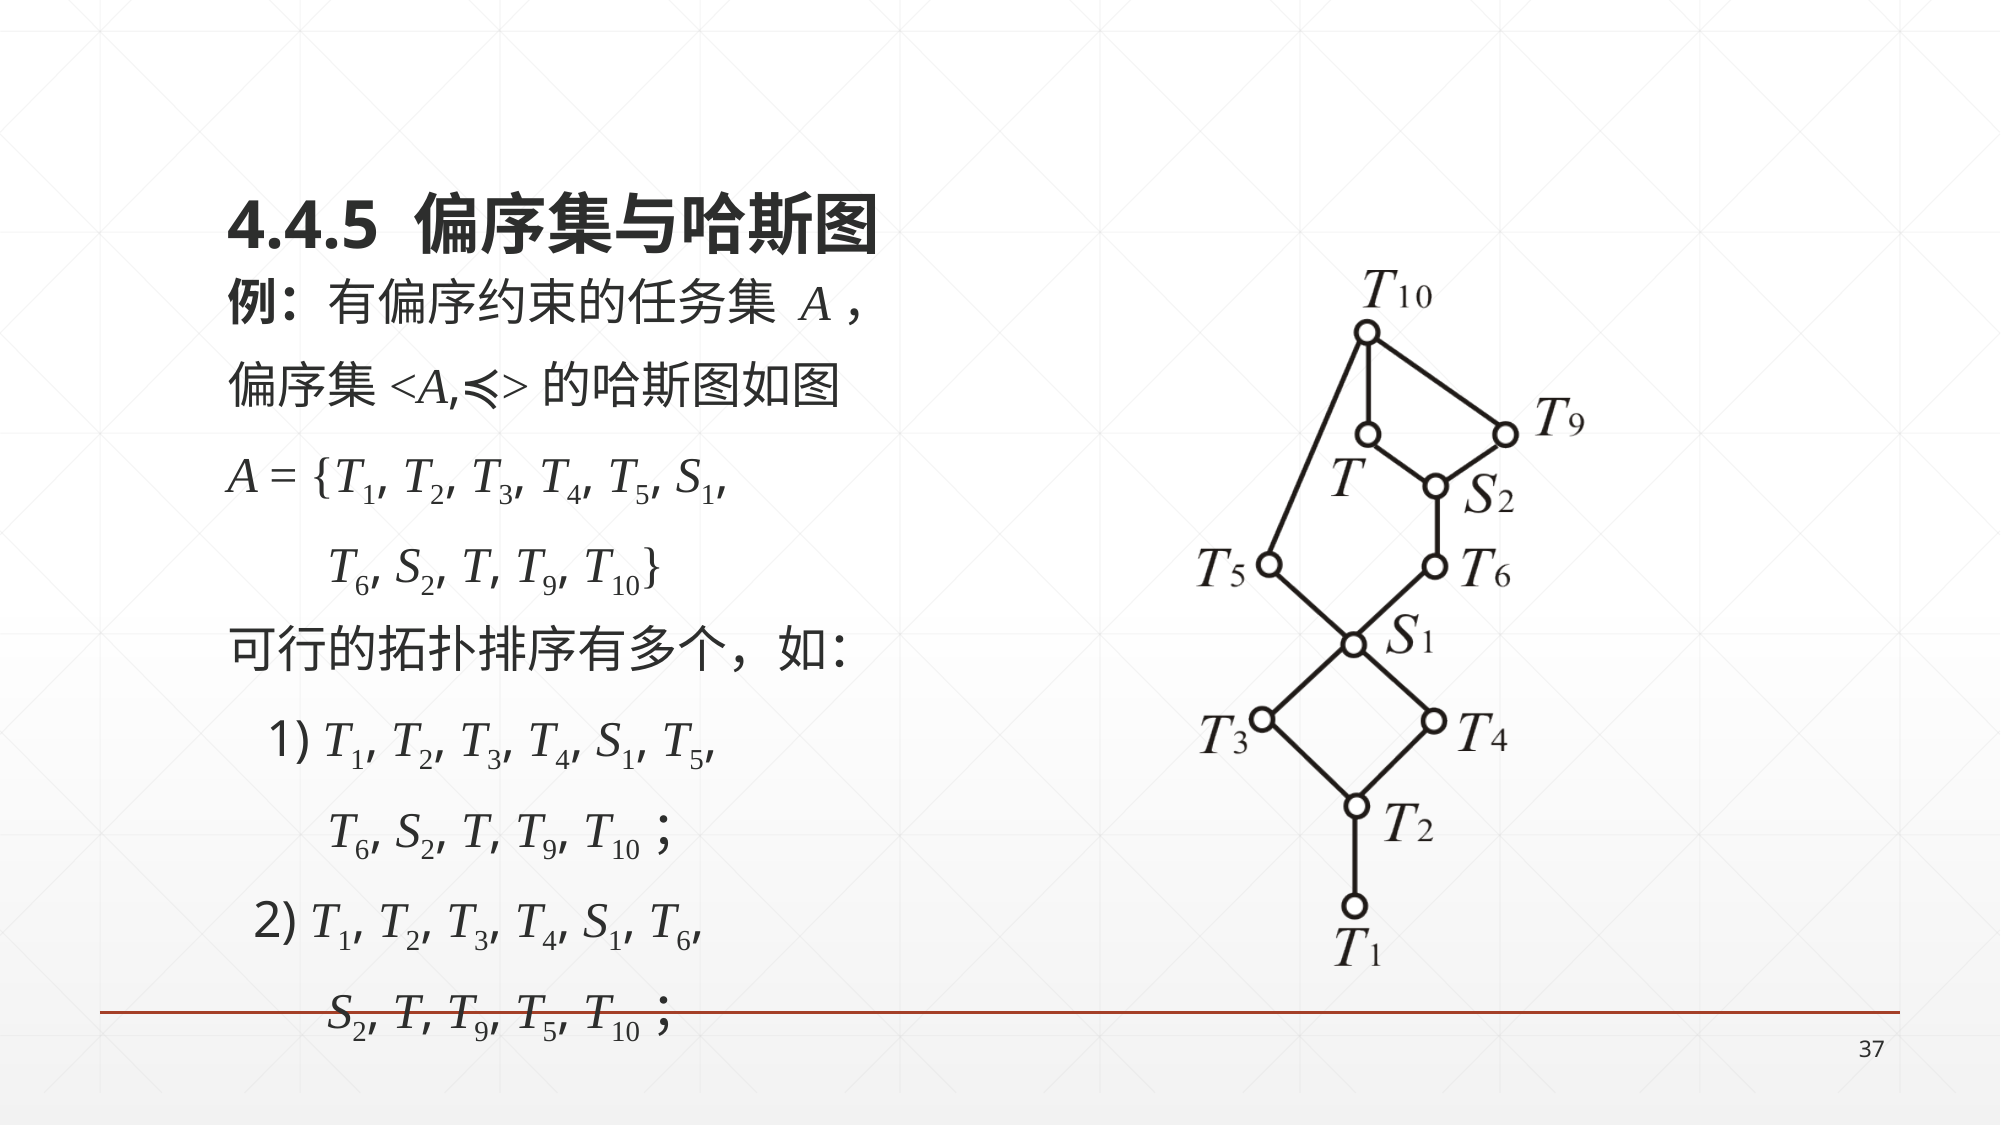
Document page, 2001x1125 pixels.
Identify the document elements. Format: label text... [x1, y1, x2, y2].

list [1187, 270, 1600, 1006]
text_box 4.4.5 偏序集与哈斯图 [212, 82, 1788, 271]
slide_number 37 [1749, 1031, 1901, 1069]
text_box 例：有偏序约束的任务集 A， 偏序集<A,≼>的哈斯图如图 A = {T1, T2, T3, T4, T5, S1, T6, S2, T, T9, T10} 可行的拓扑排序有多个，如： 1) T1, T2, T3, T4, S1, T5, T6, S2, T, T9, T10； 2) T1, T2, T3, T4, S1, T6, S2, T, T9, T5, T10； [212, 271, 1000, 1049]
